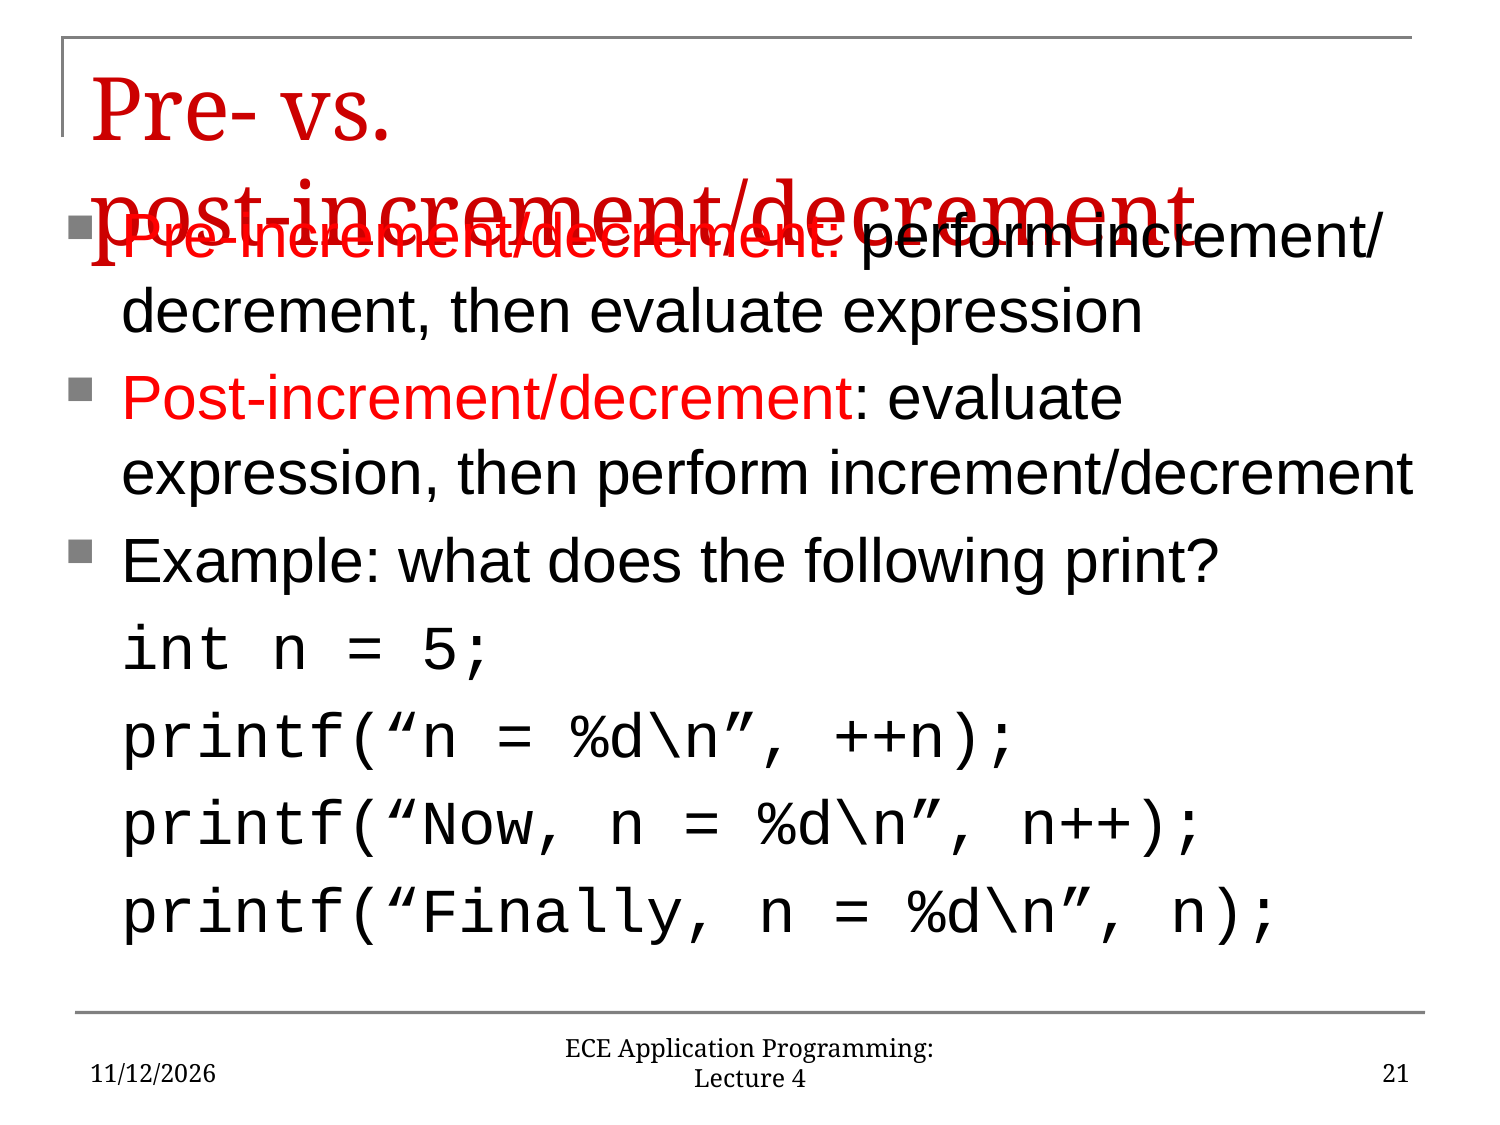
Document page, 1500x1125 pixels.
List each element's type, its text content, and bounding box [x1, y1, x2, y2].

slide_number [74, 1023, 426, 1100]
footer ECE Application Programming: Lecture 4 [512, 1024, 988, 1101]
slide_number 21 [1074, 1023, 1426, 1100]
list Pre-increment/decrement: perform increment/ decrement, then evaluate expression Post-increment/decrement: evaluate expression, then perform increment/decrement Example: what does the following print? int n = 5; printf(“n = %d\n”, ++n); printf(“Now, n = %d\n”, n++); printf(“Finally, n = %d\n”, n); [50, 187, 1450, 1006]
title Pre- vs. post-increment/decrement [75, 45, 1425, 163]
